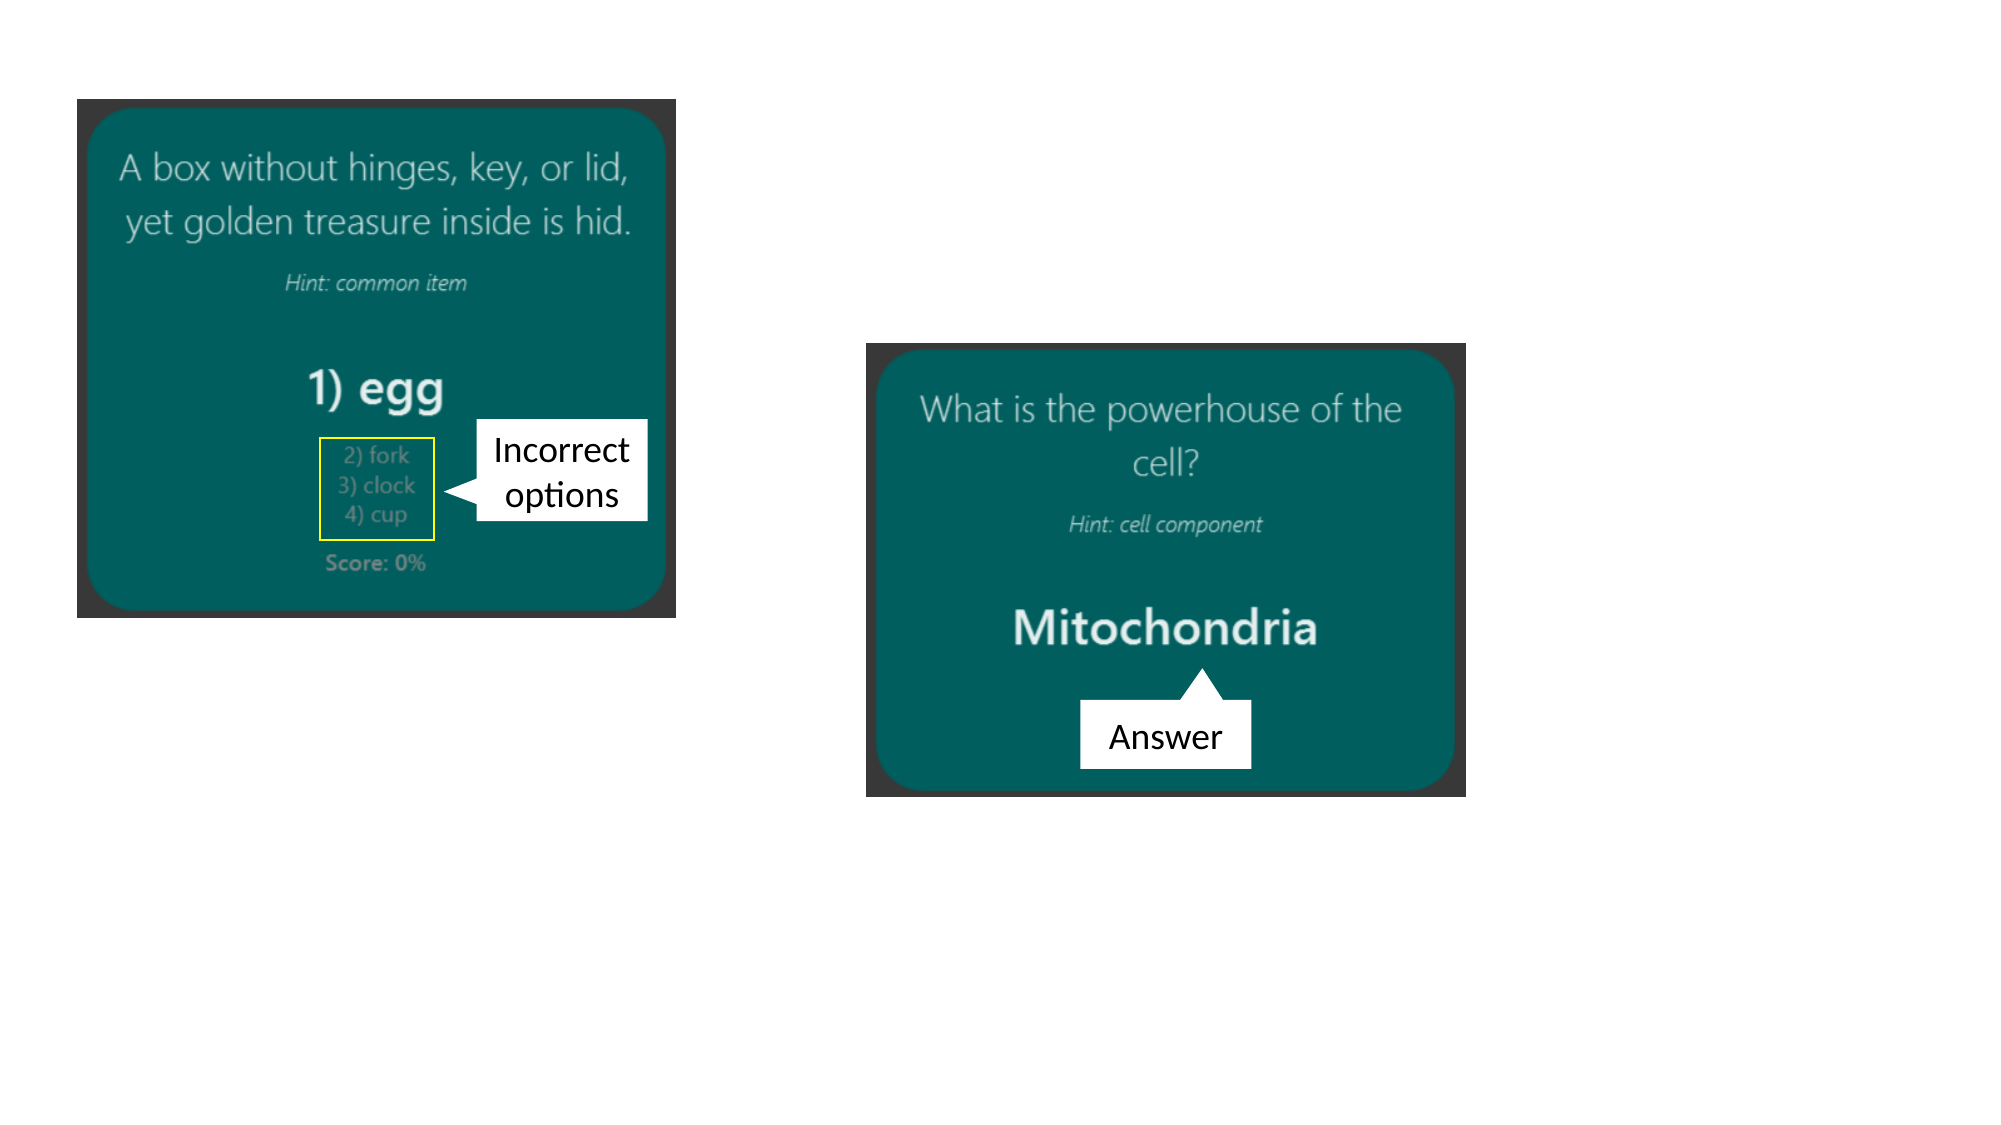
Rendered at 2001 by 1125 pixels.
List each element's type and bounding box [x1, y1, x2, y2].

picture [866, 343, 1466, 797]
picture [77, 99, 676, 618]
